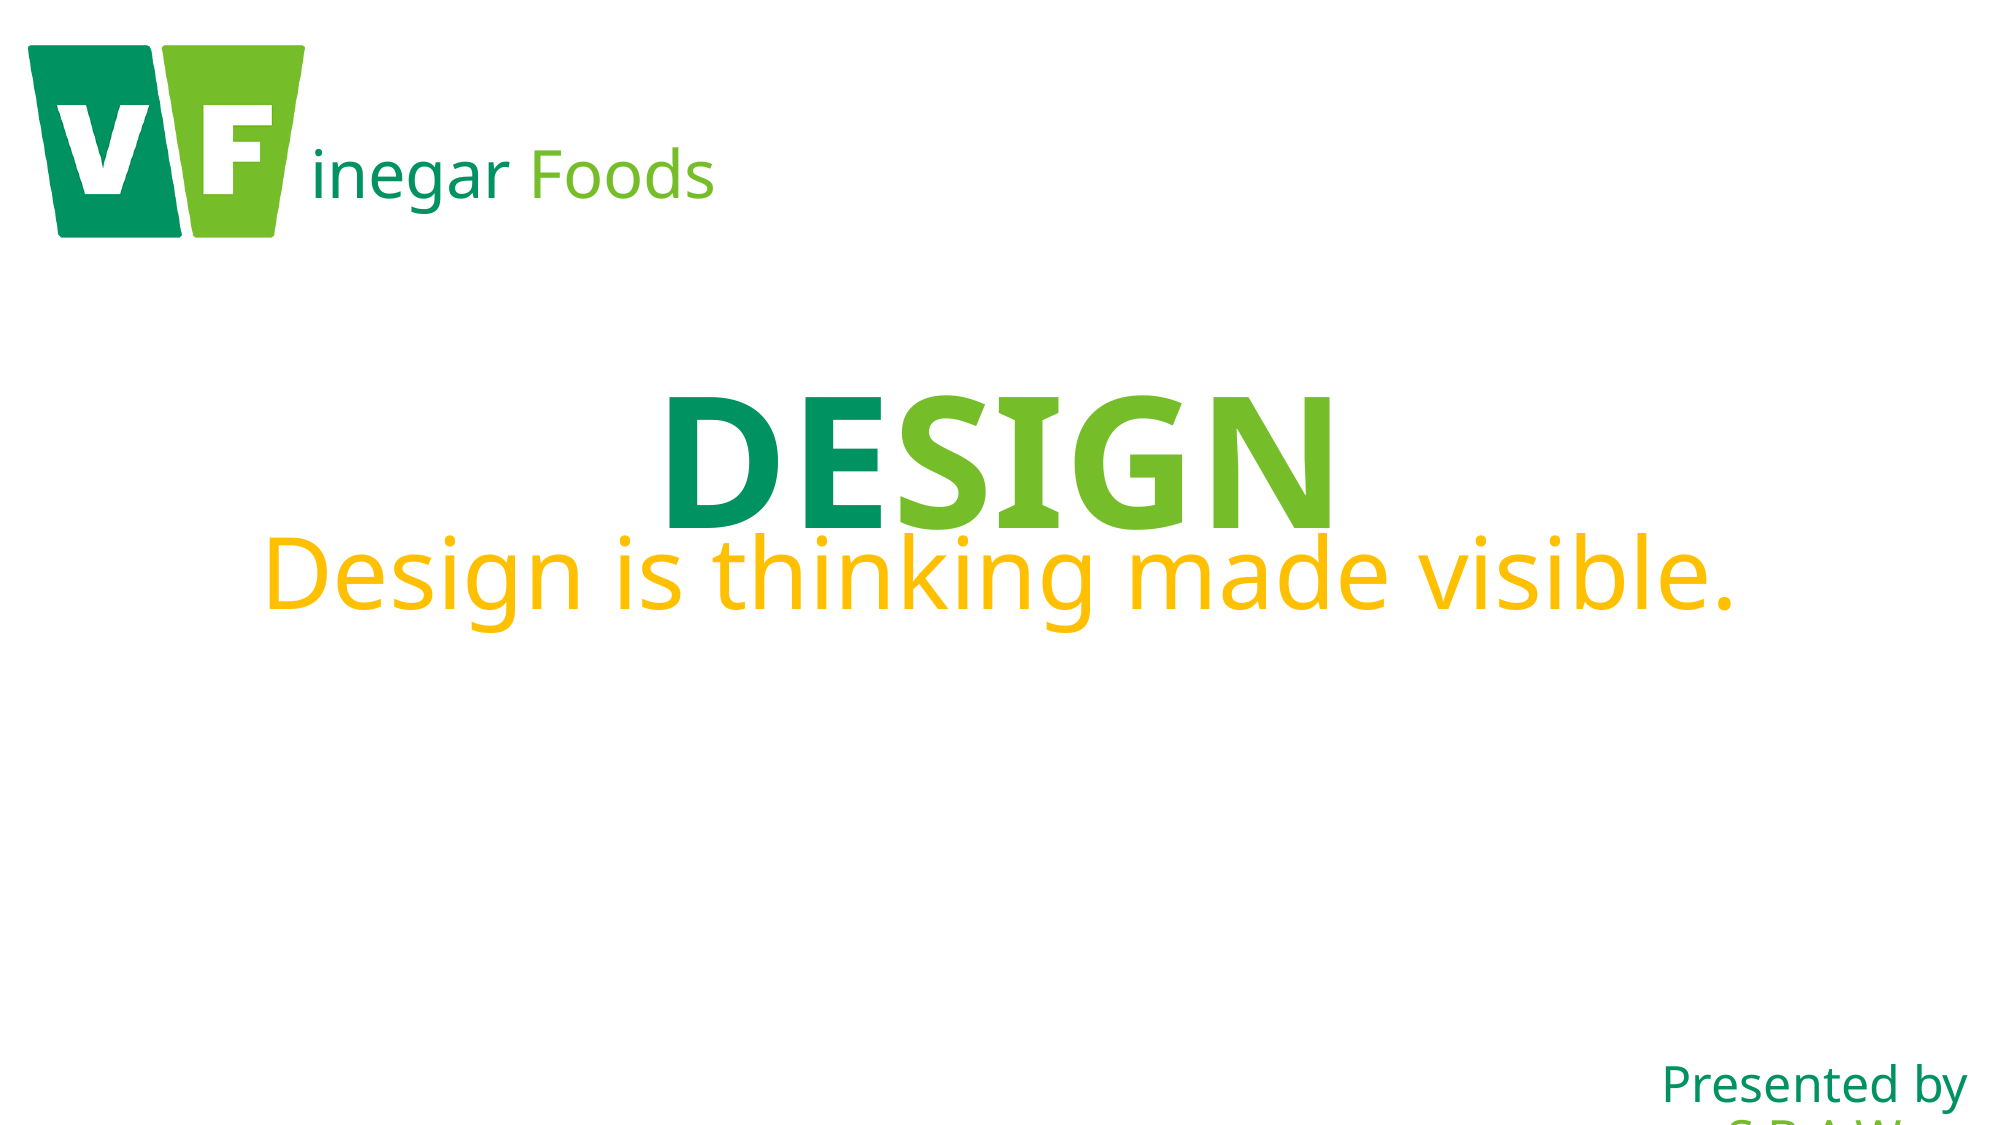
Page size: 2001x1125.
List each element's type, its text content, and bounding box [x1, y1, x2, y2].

subtitle Presented by S.B.A.W [1629, 1052, 2000, 1125]
title Vinegar Foods [312, 70, 737, 221]
picture [20, 40, 312, 242]
text_box Design is thinking made visible. [0, 501, 2000, 637]
text_box DESIGN [0, 337, 2000, 501]
